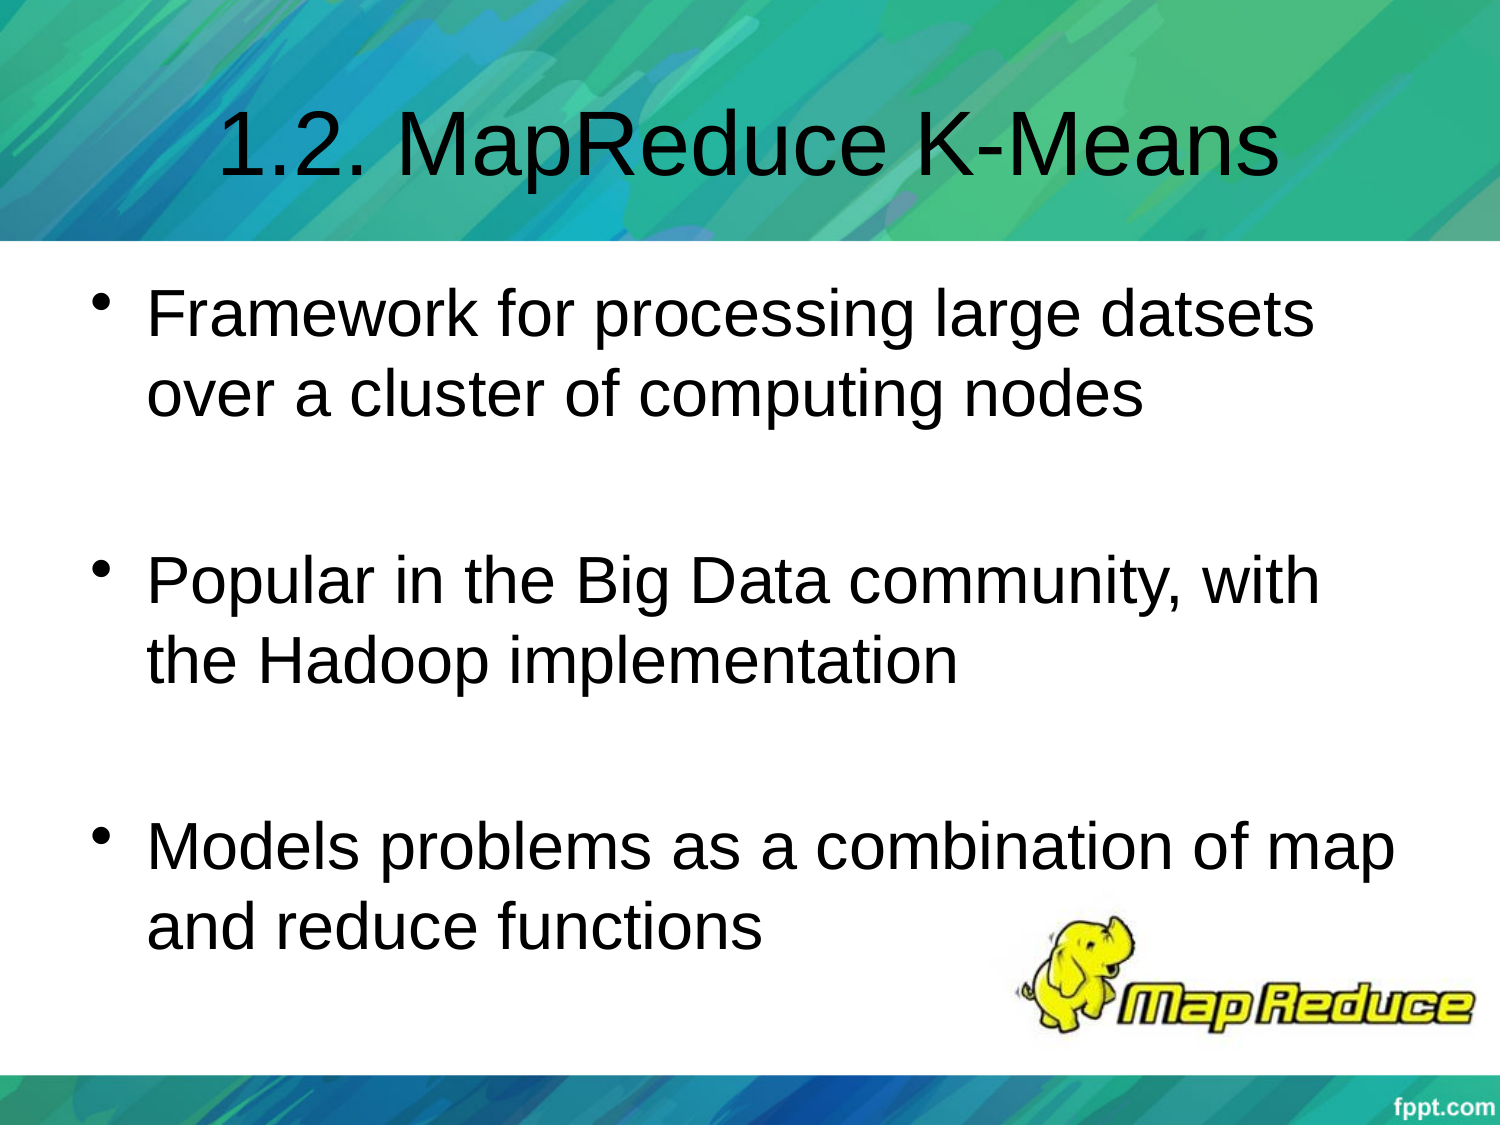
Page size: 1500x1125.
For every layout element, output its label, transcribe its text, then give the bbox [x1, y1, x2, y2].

title 1.2. MapReduce K-Means [75, 45, 1425, 233]
list Framework for processing large datsets over a cluster of computing nodes Popular in the Big Data community, with the Hadoop implementation Models problems as a combination of map and reduce functions [75, 262, 1425, 1005]
picture [0, 0, 1500, 1125]
